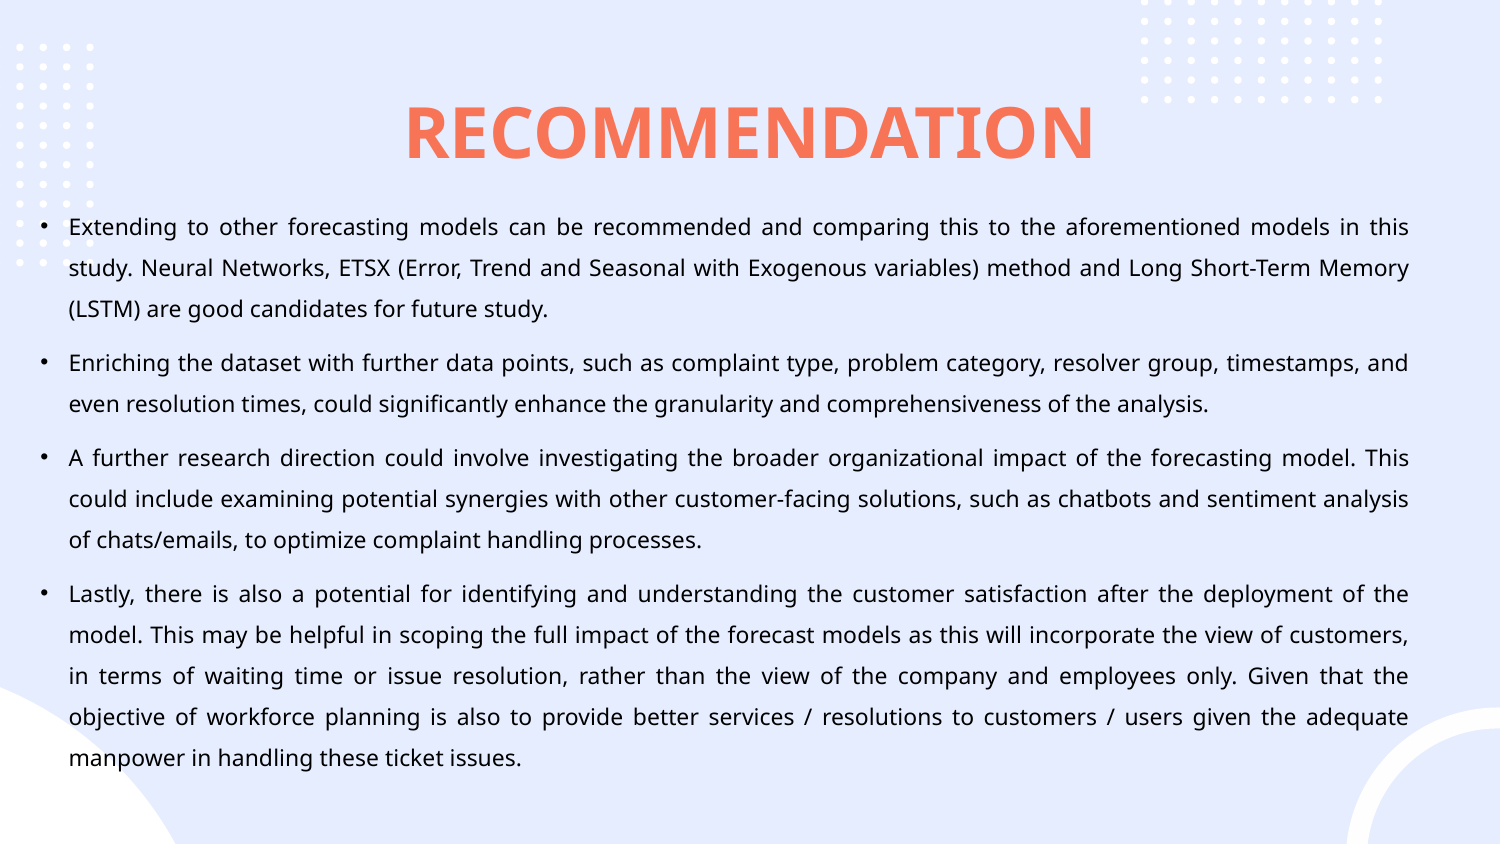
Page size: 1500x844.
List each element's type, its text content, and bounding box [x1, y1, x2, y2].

title RECOMMENDATION [118, 72, 1382, 167]
text_box Extending to other forecasting models can be recommended and comparing this to the aforementioned models in this study. Neural Networks, ETSX (Error, Trend and Seasonal with Exogenous variables) method and Long Short-Term Memory (LSTM) are good candidates for future study. Enriching the dataset with further data points, such as complaint type, problem category, resolver group, timestamps, and even resolution times, could significantly enhance the granularity and comprehensiveness of the analysis. A further research direction could involve investigating the broader organizational impact of the forecasting model. This could include examining potential synergies with other customer-facing solutions, such as chatbots and sentiment analysis of chats/emails, to optimize complaint handling processes. Lastly, there is also a potential for identifying and understanding the customer satisfaction after the deployment of the model. This may be helpful in scoping the full impact of the forecast models as this will incorporate the view of customers, in terms of waiting time or issue resolution, rather than the view of the company and employees only. Given that the objective of workforce planning is also to provide better services / resolutions to customers / users given the adequate manpower in handling these ticket issues. [25, 183, 1427, 815]
